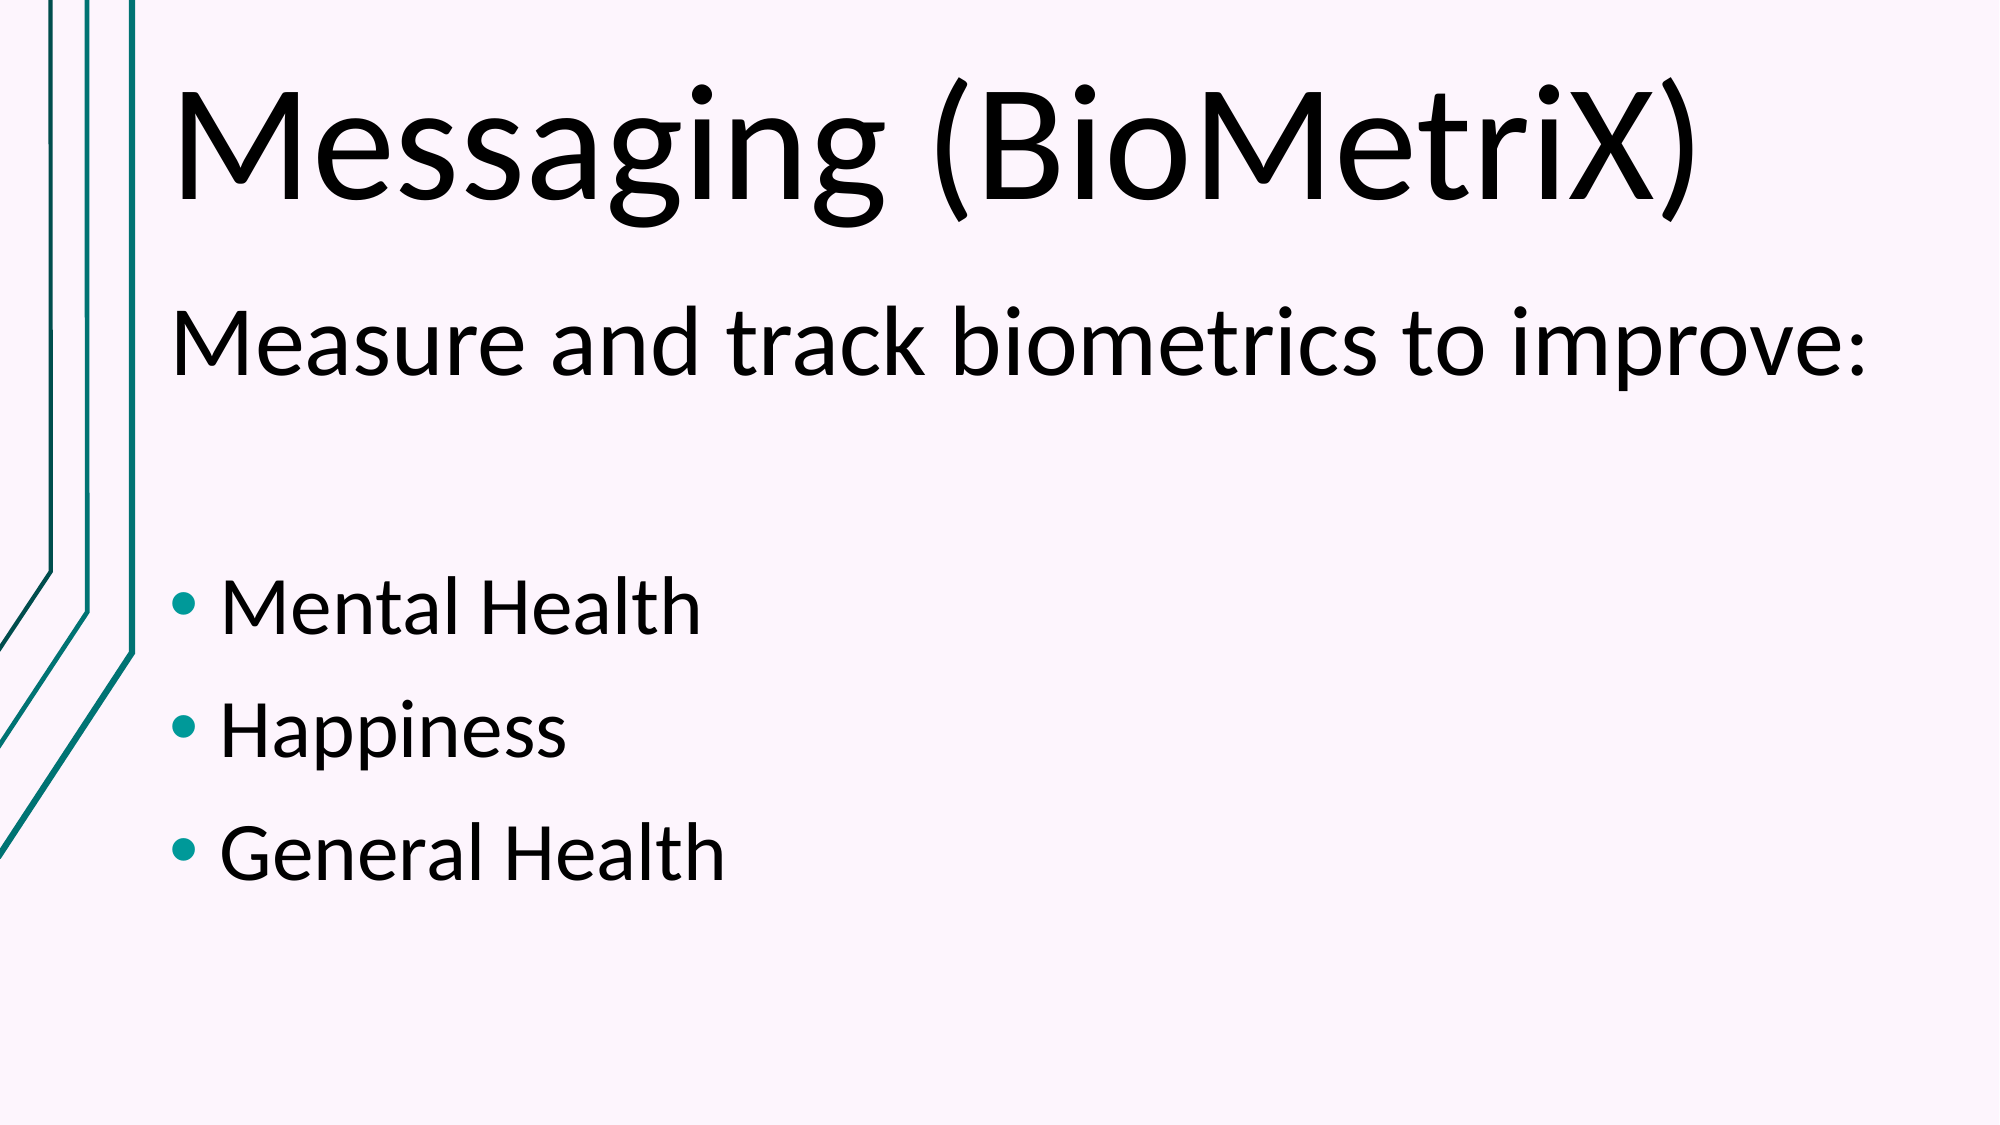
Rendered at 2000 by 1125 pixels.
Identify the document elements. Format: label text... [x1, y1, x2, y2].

list Measure and track biometrics to improve: Mental Health Happiness General Health [149, 279, 1975, 1012]
title Messaging (BioMetriX) [149, 12, 1975, 246]
